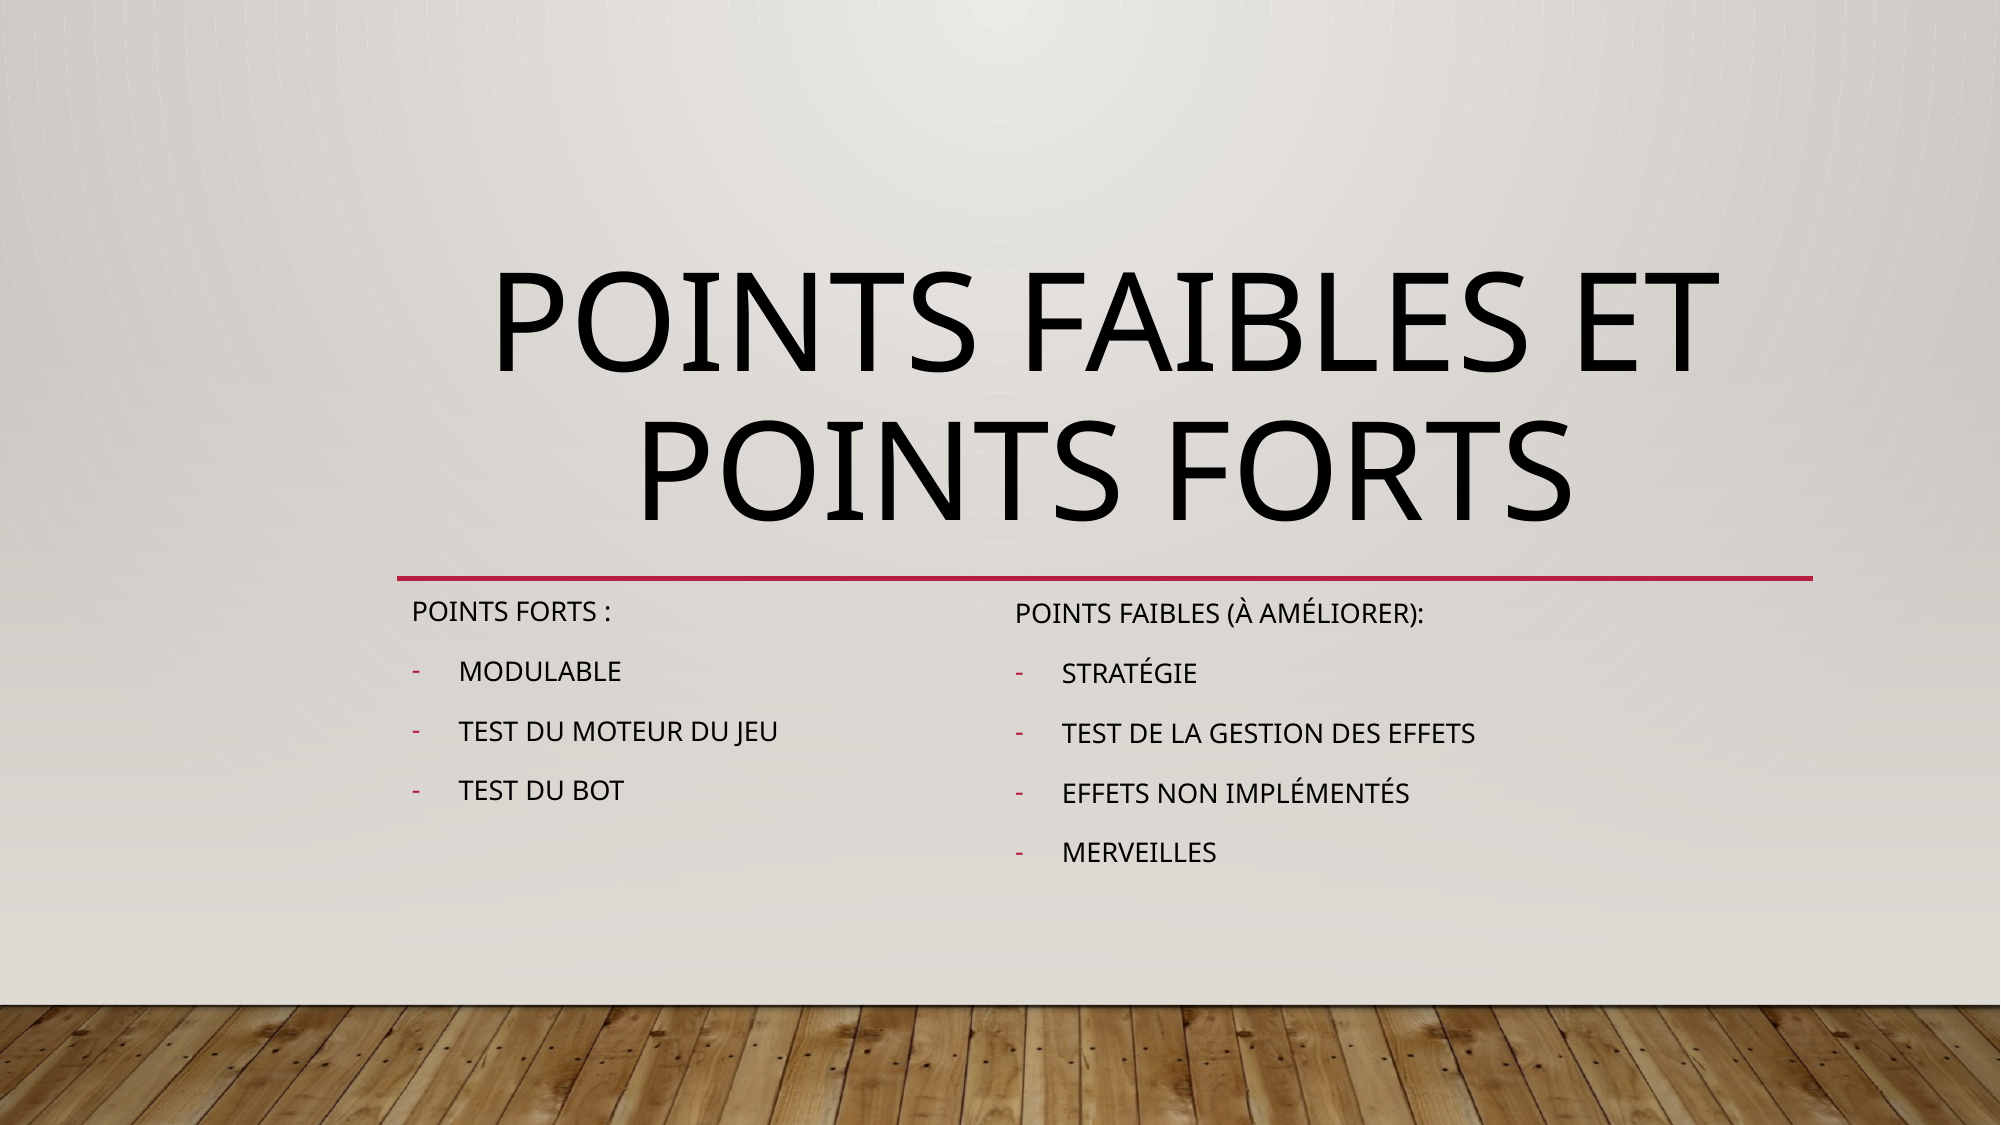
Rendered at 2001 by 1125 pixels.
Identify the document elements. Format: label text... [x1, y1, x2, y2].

text_box Points faibles (à améliorer): stratégie Test de la gestion des effets Effets non implémentés merveilles [999, 575, 1604, 1004]
subtitle Points forts : Modulable Test du Moteur du jeu Test du bot [396, 572, 1000, 1002]
title Points faibles et points forts [396, 132, 1814, 550]
picture [0, 1005, 2000, 1125]
